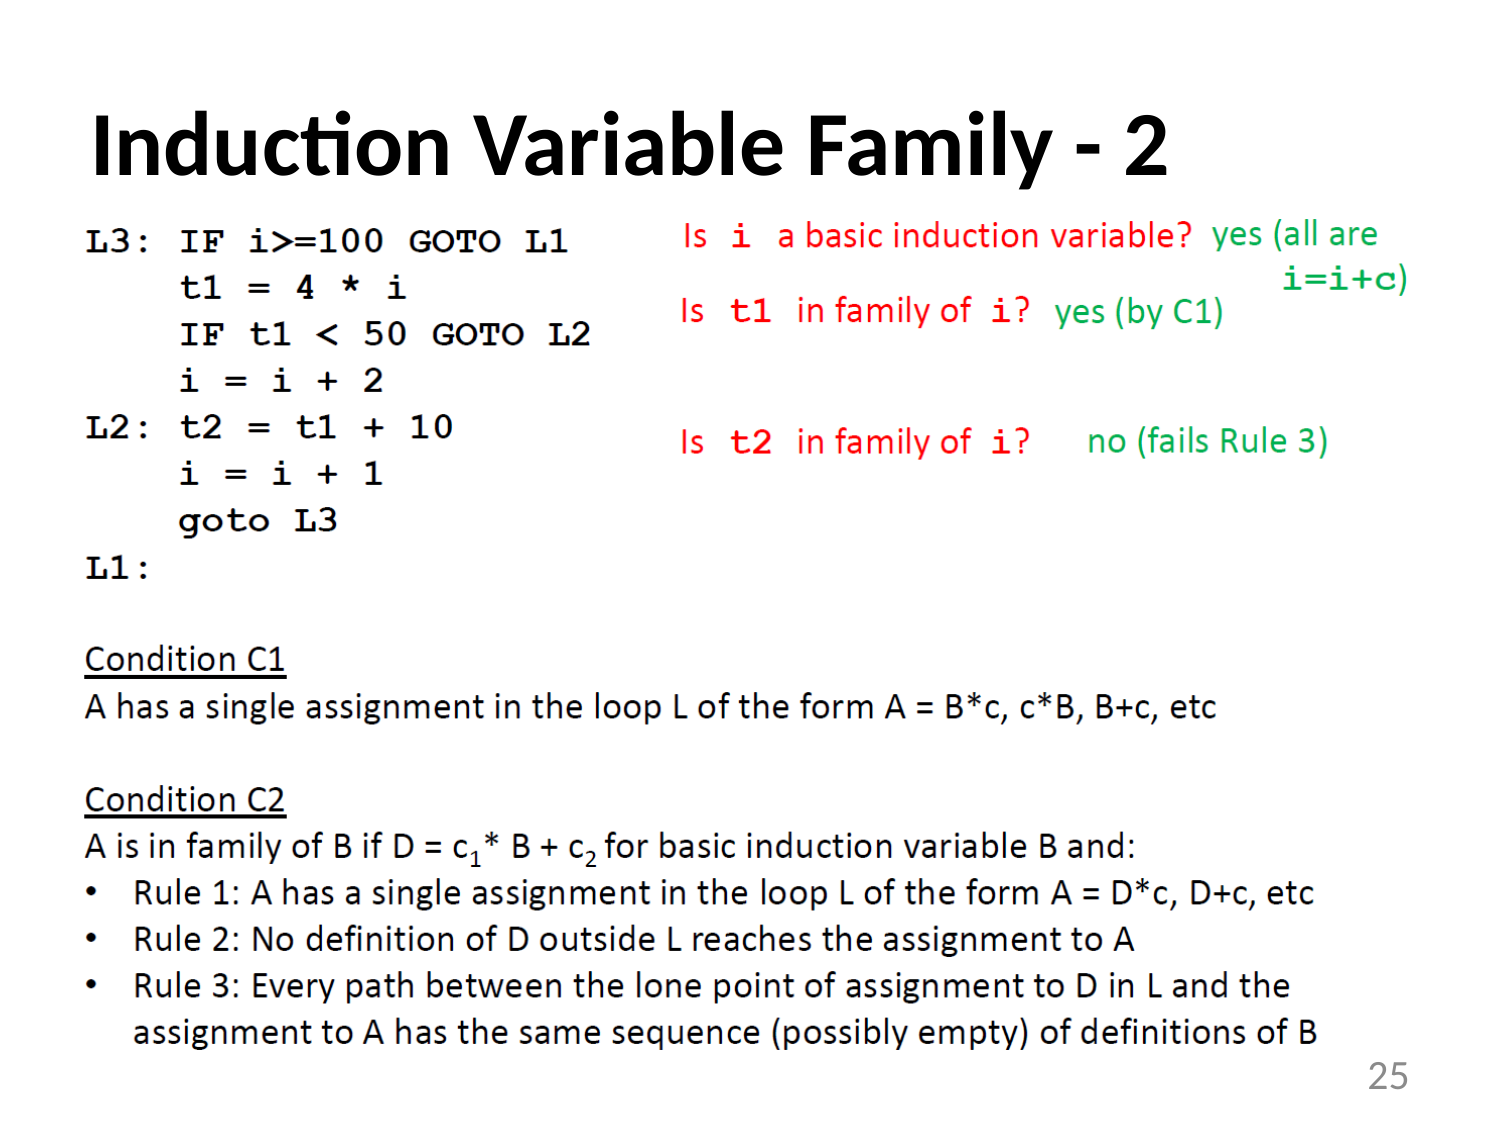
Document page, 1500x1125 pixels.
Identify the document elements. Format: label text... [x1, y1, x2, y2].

picture [49, 217, 1413, 1051]
slide_number 25 [1074, 1042, 1425, 1103]
title Induction Variable Family - 2 [75, 45, 1425, 233]
